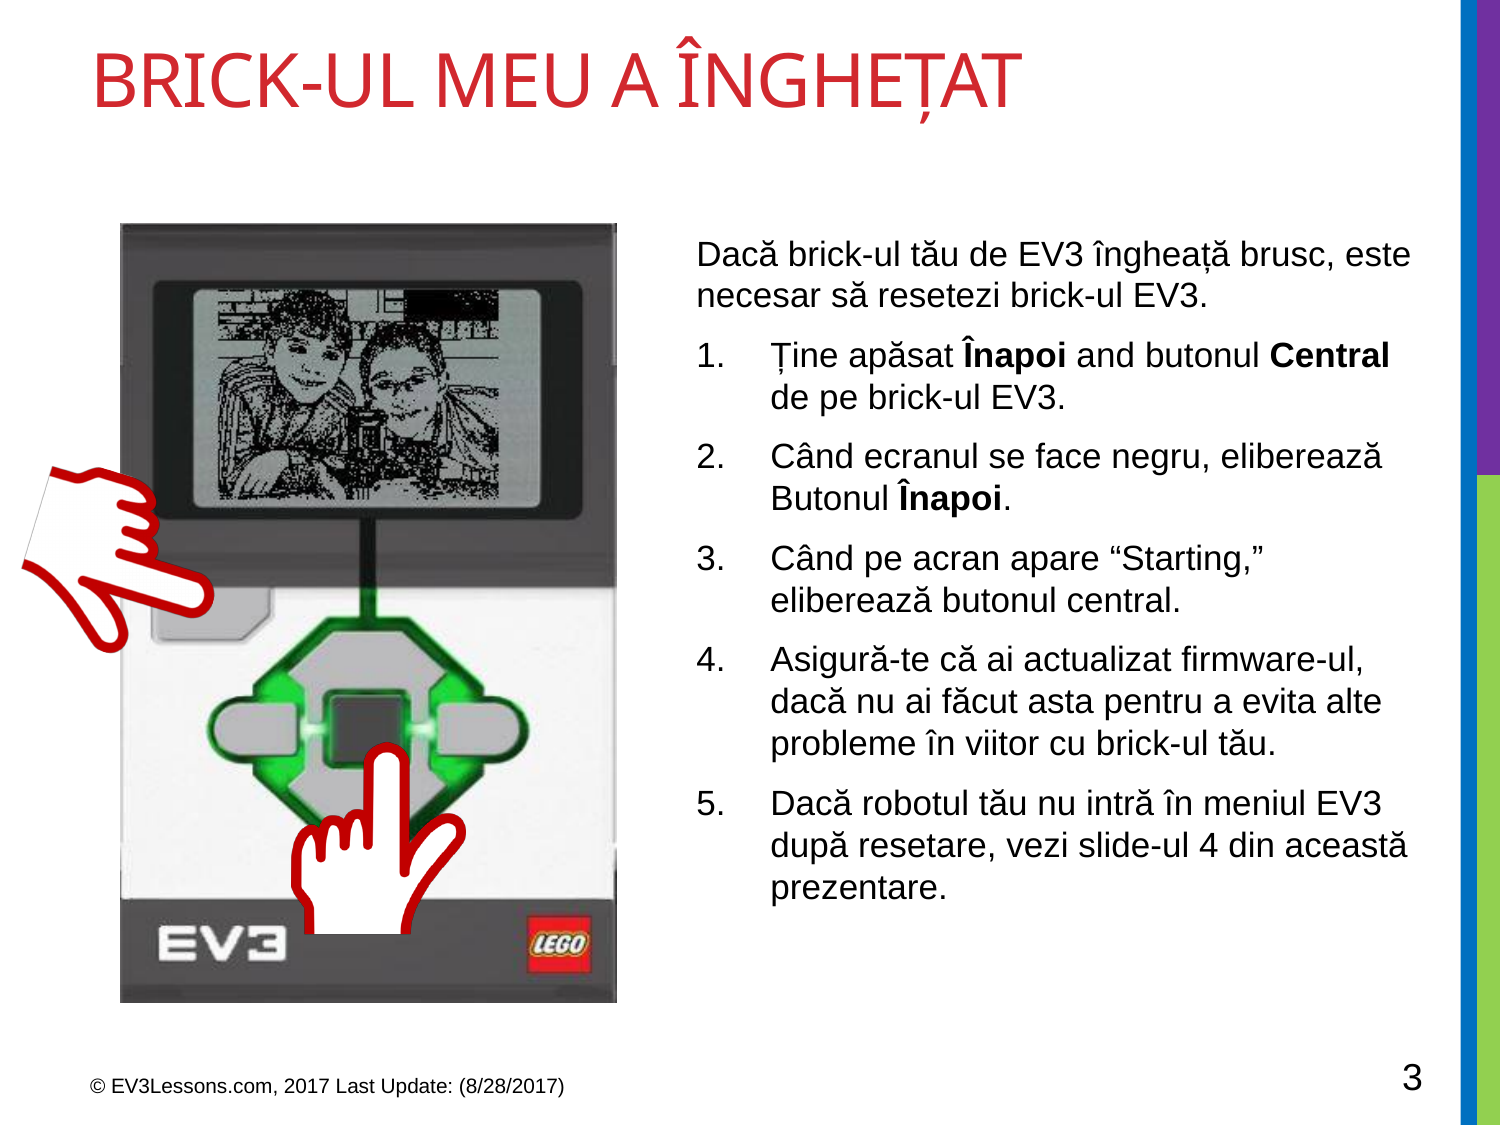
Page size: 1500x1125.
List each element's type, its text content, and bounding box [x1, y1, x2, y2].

list Dacă brick-ul tău de EV3 îngheață brusc, este necesar să resetezi brick-ul EV3. Ține apăsat Înapoi and butonul Central de pe brick-ul EV3. Când ecranul se face negru, eliberează Butonul Înapoi. Când pe acran apare “Starting,” eliberează butonul central. Asigură-te că ai actualizat firmware-ul, dacă nu ai făcut asta pentru a evita alte probleme în viitor cu brick-ul tău. Dacă robotul tău nu intră în meniul EV3 după resetare, vezi slide-ul 4 din această prezentare. [681, 223, 1448, 956]
slide_number 3 [1387, 1045, 1491, 1106]
picture [1, 222, 617, 1004]
title BRICK-ul meu a înghețat [75, 25, 1428, 250]
footer © EV3Lessons.com, 2017 Last Update: (8/28/2017) [75, 1065, 638, 1112]
